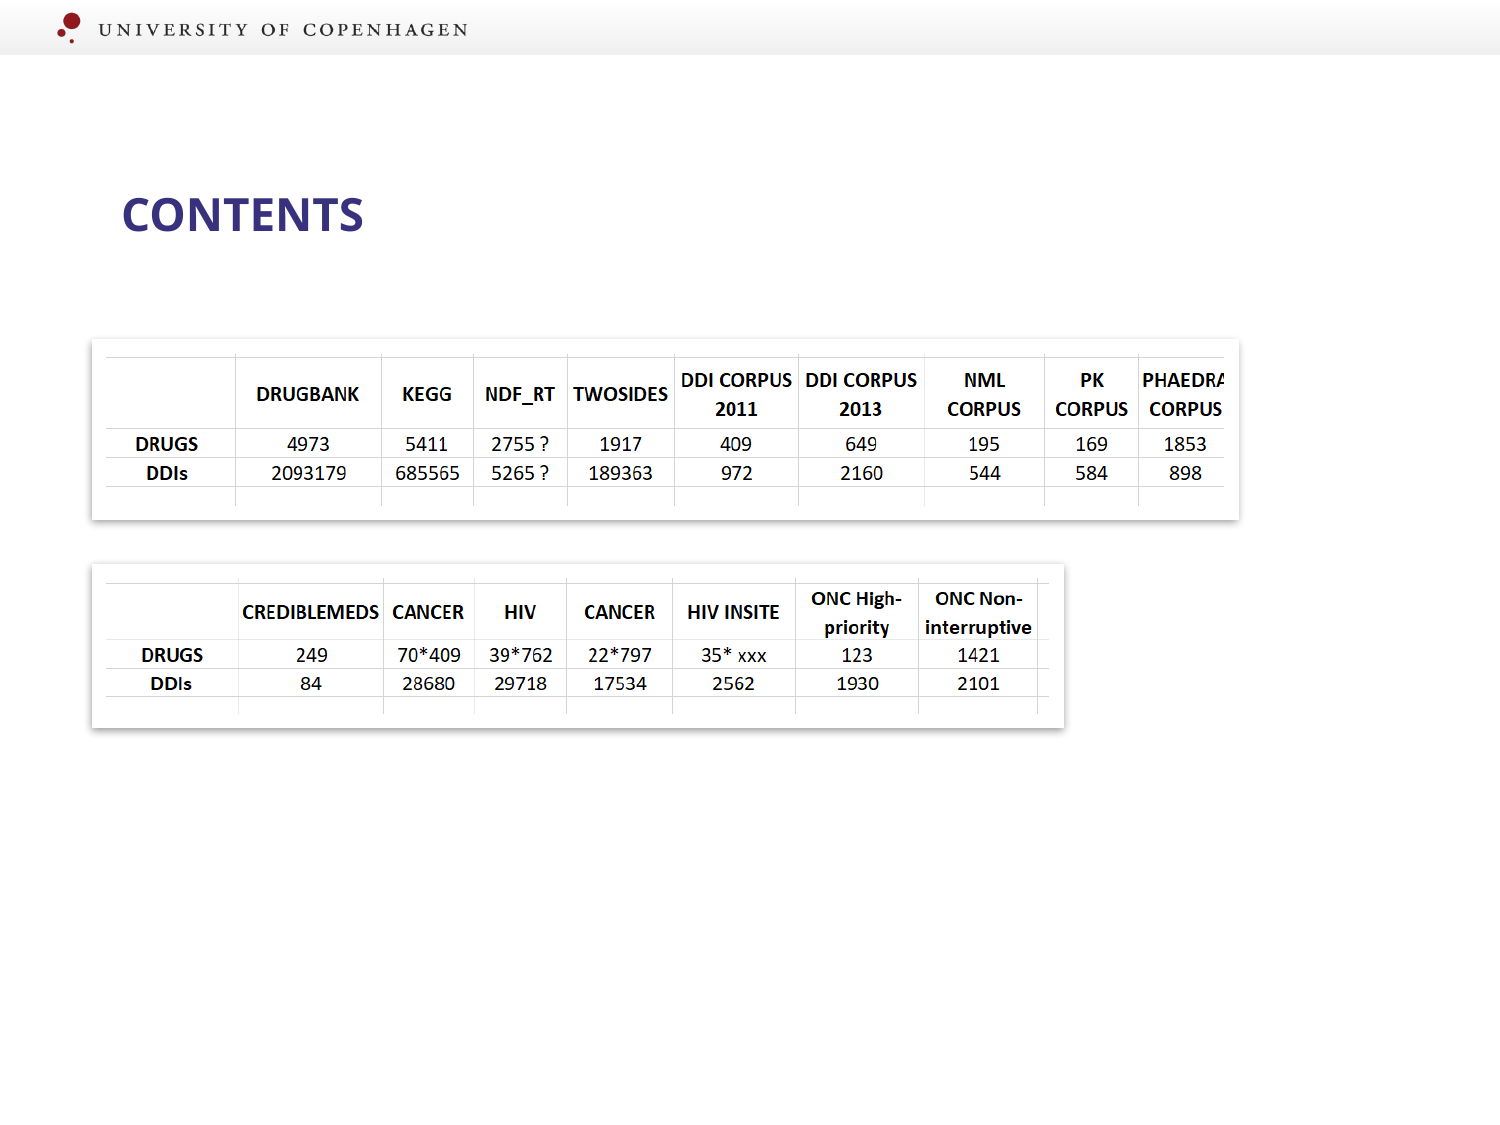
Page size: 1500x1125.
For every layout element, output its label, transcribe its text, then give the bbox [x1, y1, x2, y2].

picture [92, 15, 475, 42]
title CONTENTS [106, 83, 1232, 249]
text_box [106, 353, 1225, 714]
